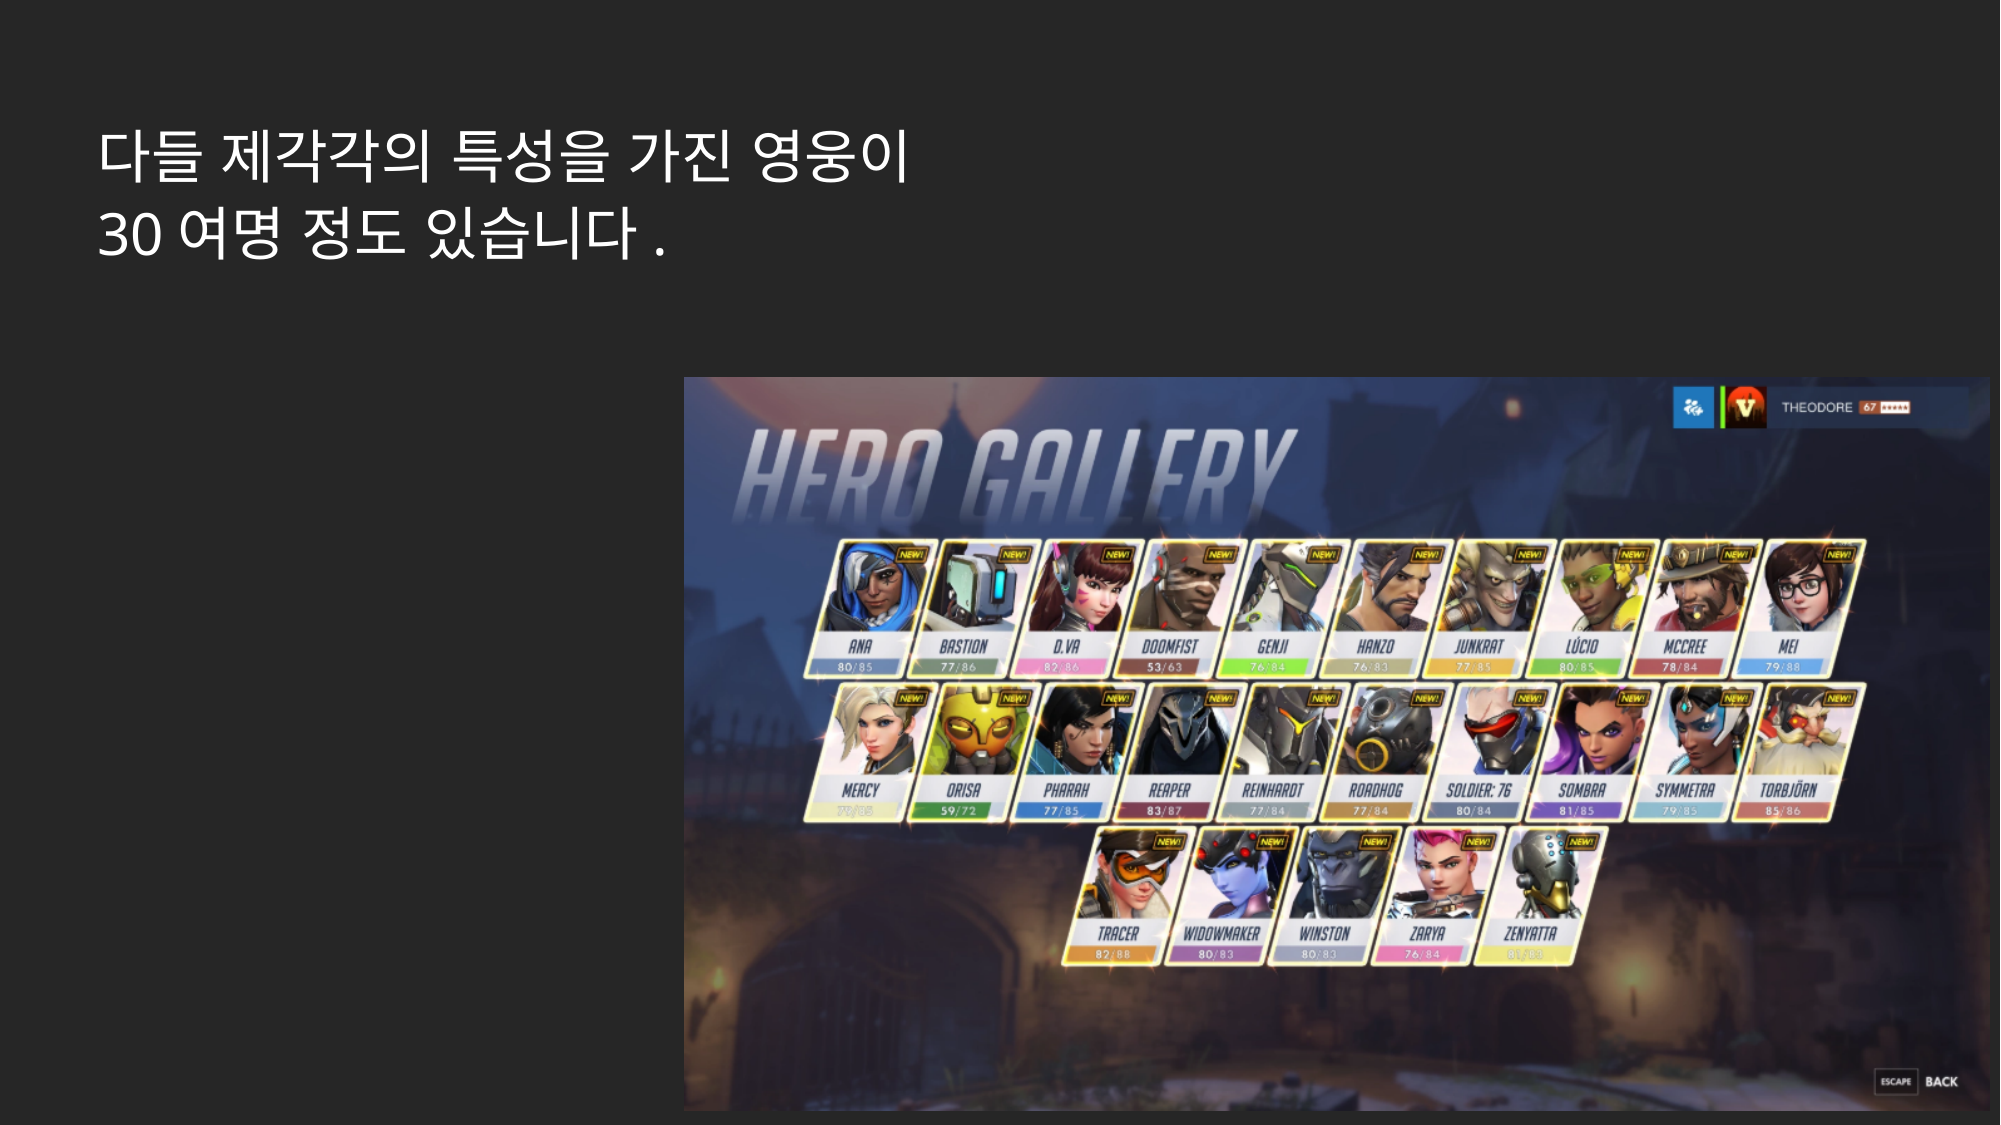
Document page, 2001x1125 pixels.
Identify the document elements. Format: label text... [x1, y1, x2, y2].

text_box 다들 제각각의 특성을 가진 영웅이 30여명 정도 있습니다. [82, 105, 1942, 275]
picture [684, 377, 1990, 1111]
